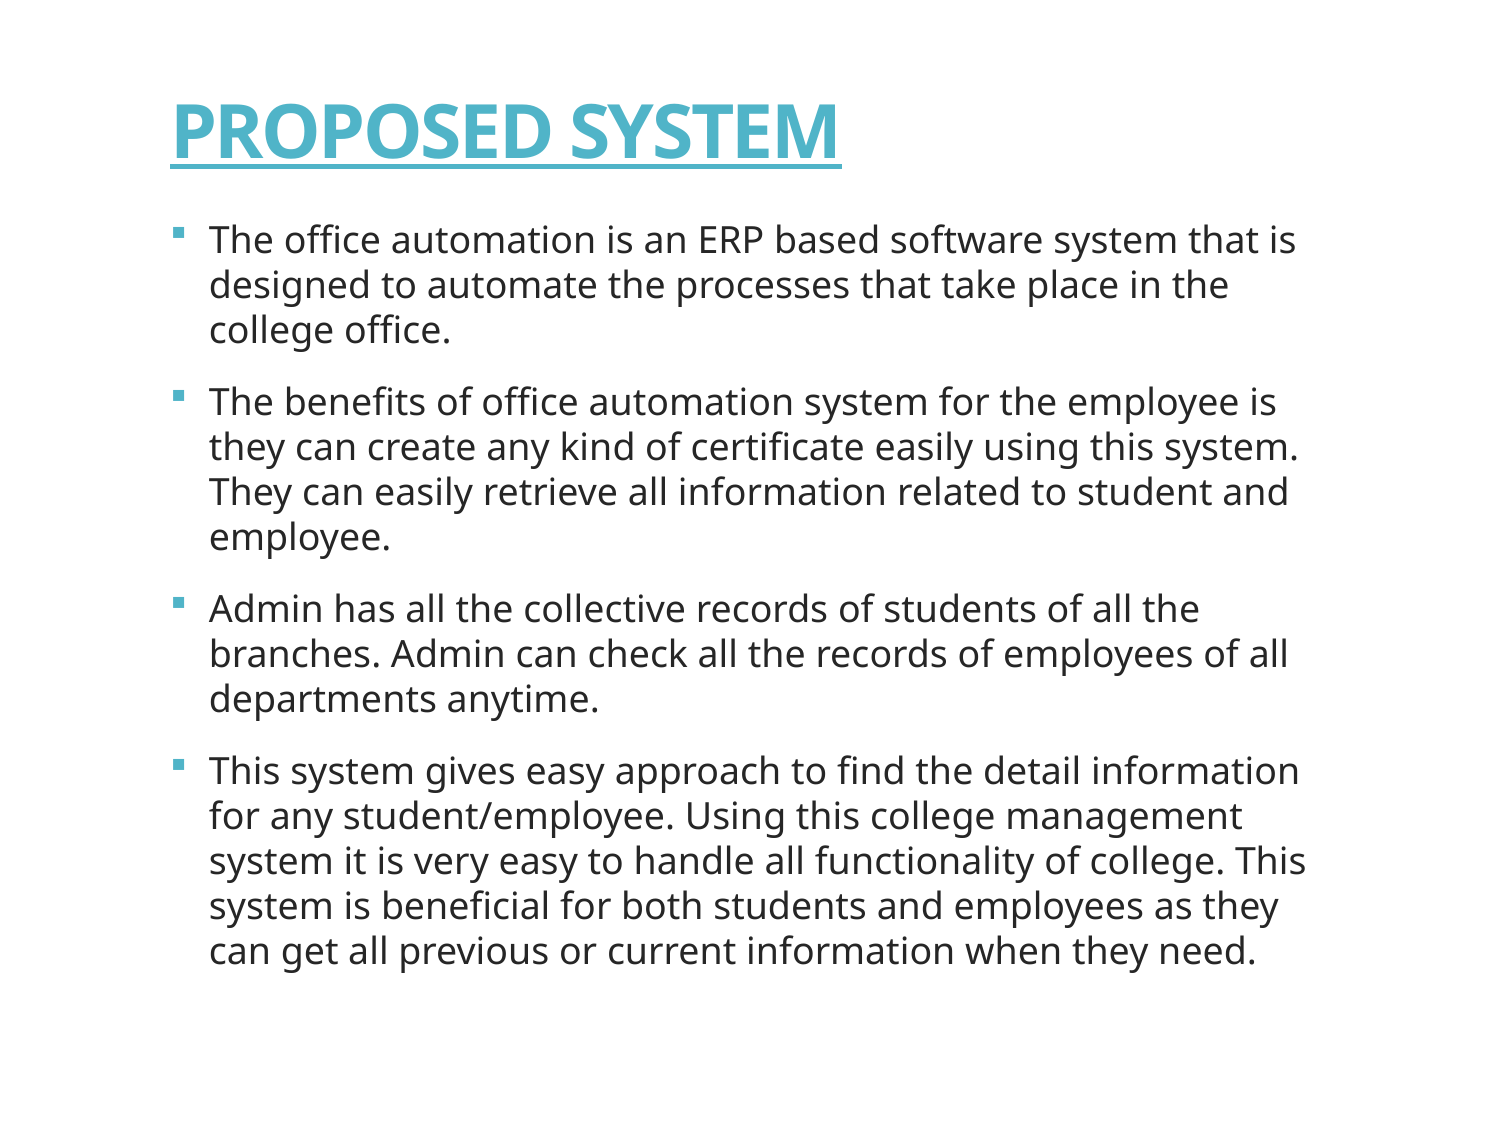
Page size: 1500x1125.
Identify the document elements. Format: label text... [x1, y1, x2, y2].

title PROPOSED SYSTEM [155, 60, 1348, 208]
list The office automation is an ERP based software system that is designed to automate the processes that take place in the college office. The benefits of office automation system for the employee is they can create any kind of certificate easily using this system. They can easily retrieve all information related to student and employee. Admin has all the collective records of students of all the branches. Admin can check all the records of employees of all departments anytime. This system gives easy approach to find the detail information for any student/employee. Using this college management system it is very easy to handle all functionality of college. This system is beneficial for both students and employees as they can get all previous or current information when they need. [155, 208, 1348, 976]
